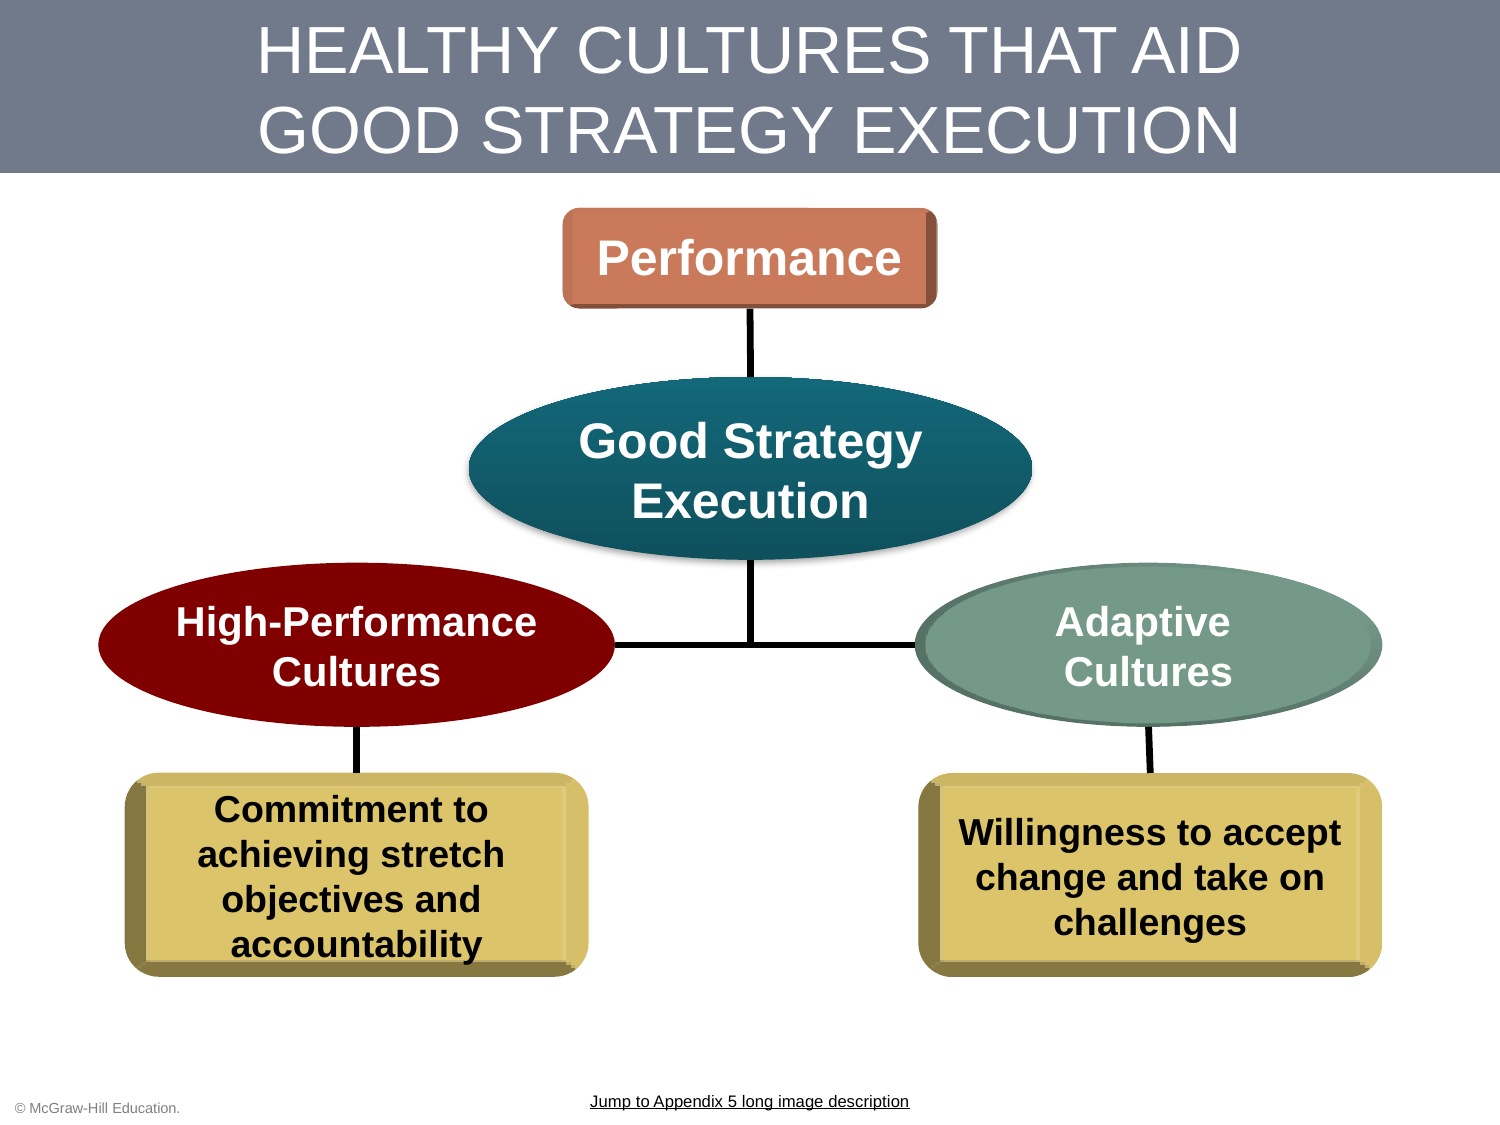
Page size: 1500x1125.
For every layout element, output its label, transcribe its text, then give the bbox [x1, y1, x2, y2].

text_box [98, 207, 1383, 978]
list Jump to Appendix 5 long image description [342, 1076, 1158, 1111]
title HEALTHY CULTURES THAT AID GOOD STRATEGY EXECUTION [0, 0, 1500, 173]
